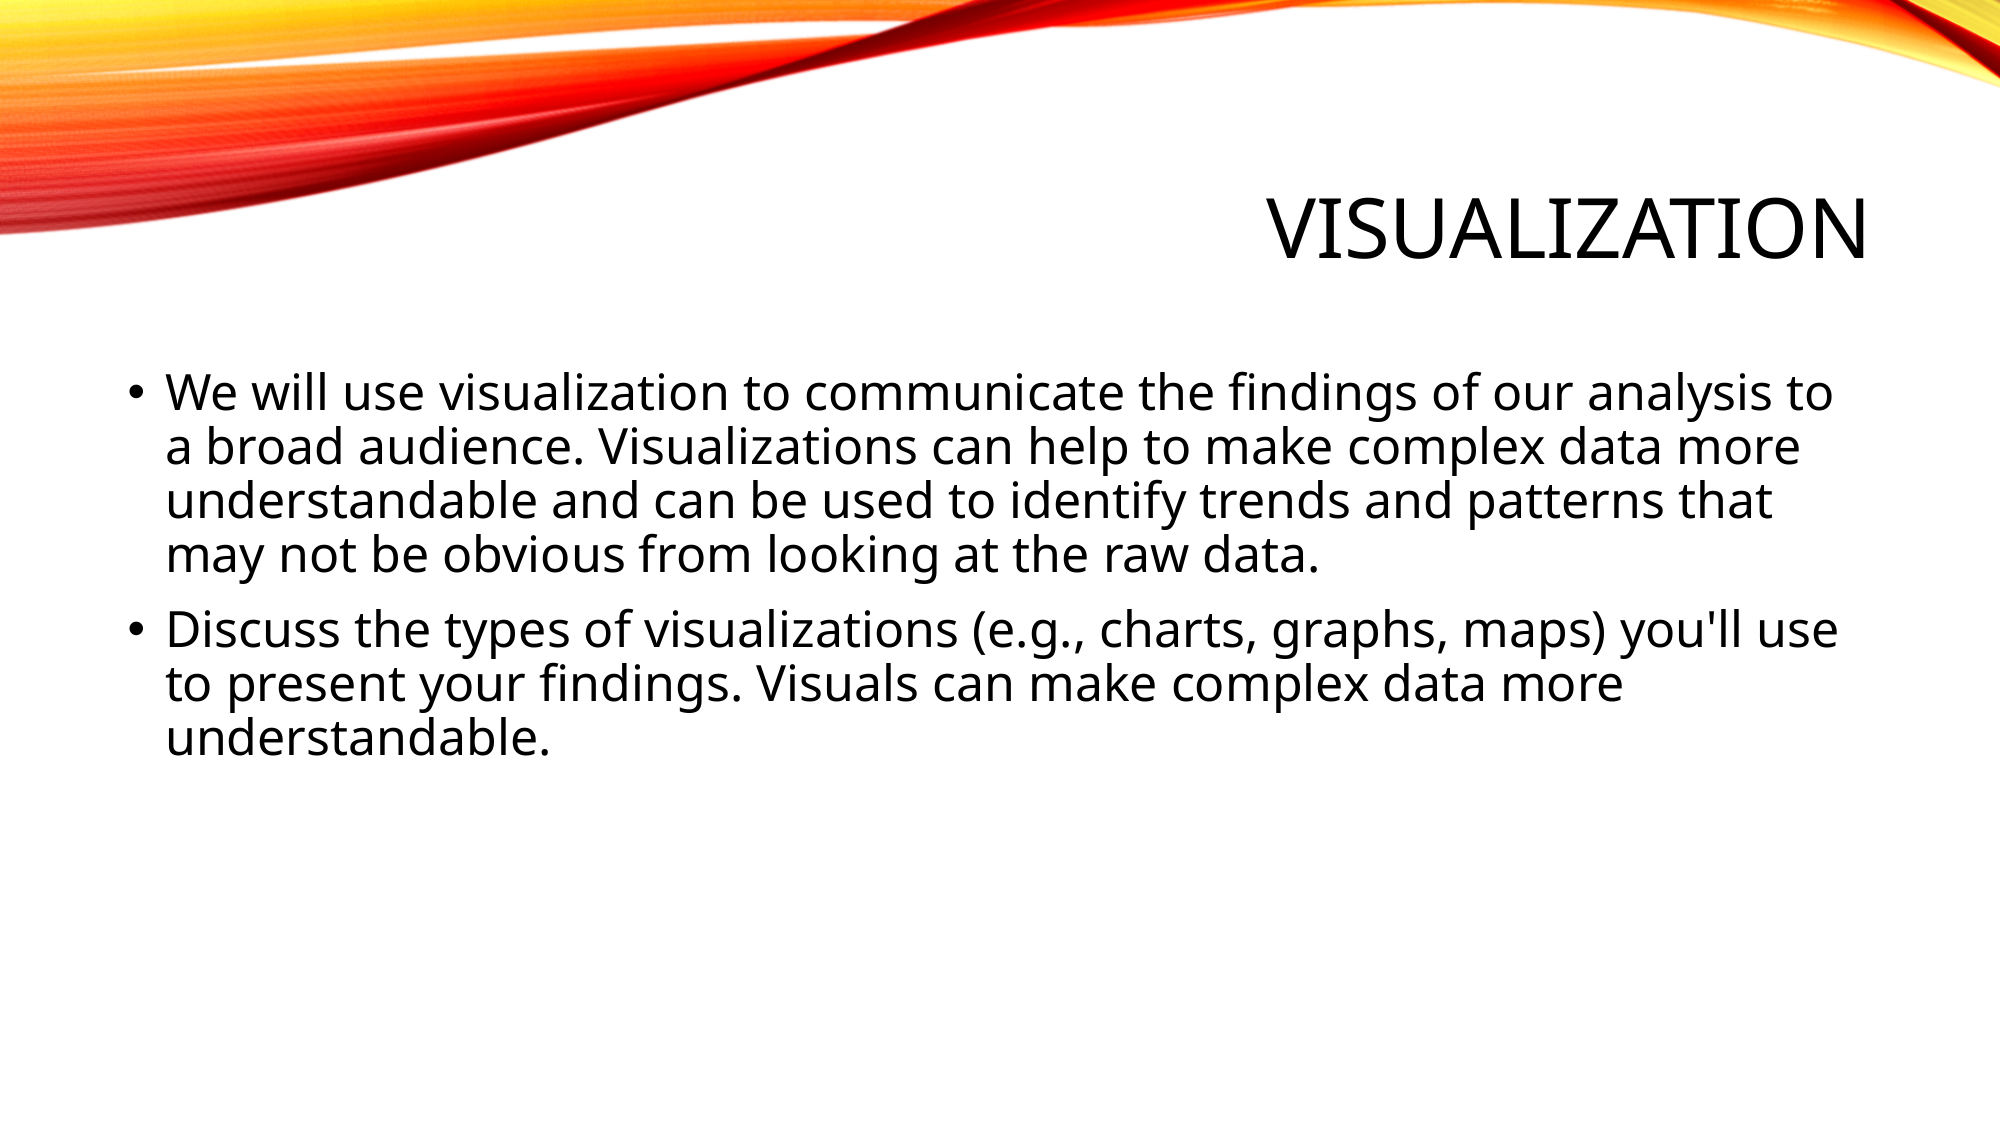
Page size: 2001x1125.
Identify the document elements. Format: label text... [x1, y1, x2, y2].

picture [0, 0, 2000, 237]
list We will use visualization to communicate the findings of our analysis to a broad audience. Visualizations can help to make complex data more understandable and can be used to identify trends and patterns that may not be obvious from looking at the raw data. Discuss the types of visualizations (e.g., charts, graphs, maps) you'll use to present your findings. Visuals can make complex data more understandable. [112, 360, 1888, 1021]
title VISUALIZATION [474, 125, 1888, 338]
